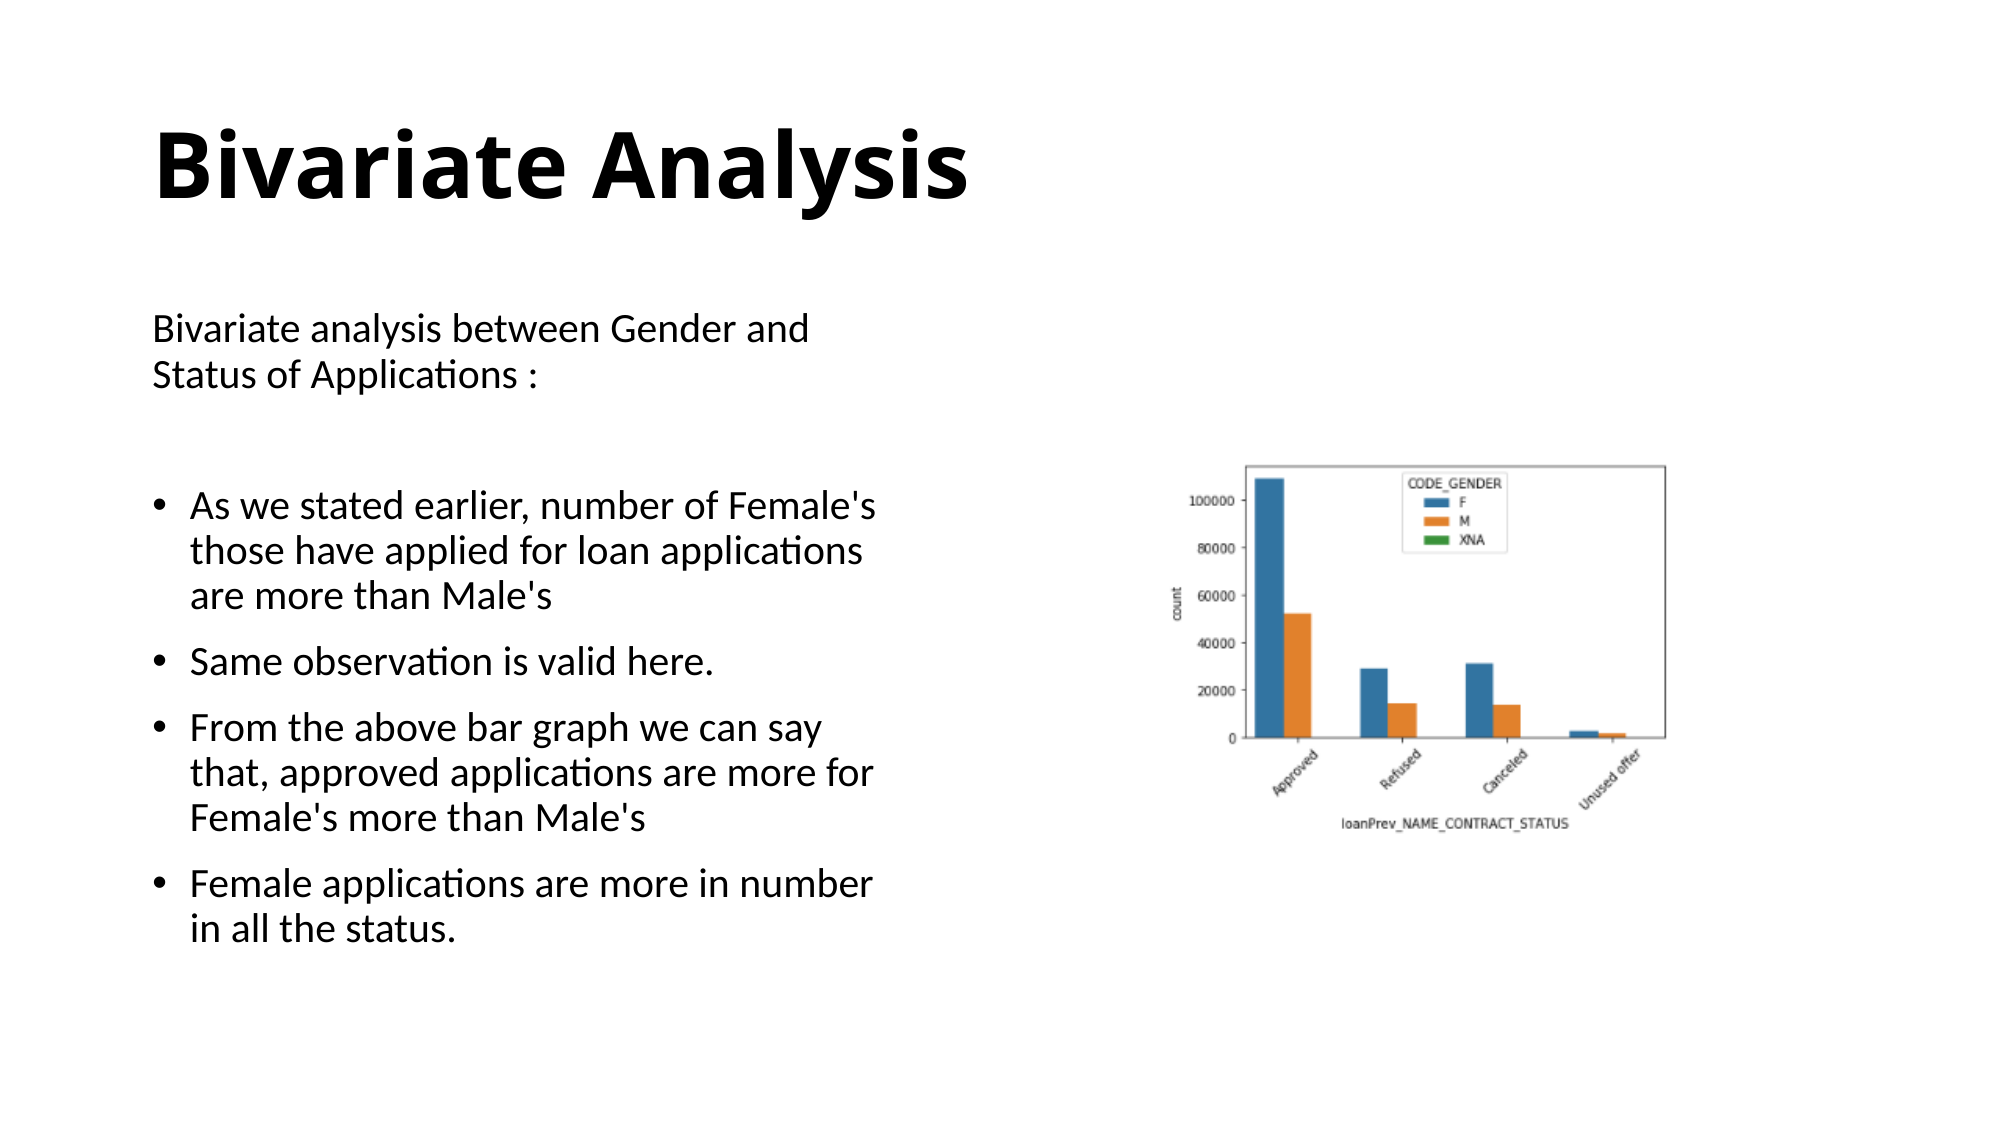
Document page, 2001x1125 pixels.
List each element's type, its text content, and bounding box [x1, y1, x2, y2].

list Bivariate analysis between Gender and Status of Applications : As we stated earlier, number of Female's those have applied for loan applications are more than Male's Same observation is valid here. From the above bar graph we can say that, approved applications are more for Female's more than Male's Female applications are more in number in all the status. [137, 299, 898, 1014]
picture [1161, 448, 1743, 865]
title Bivariate Analysis [137, 59, 1863, 278]
